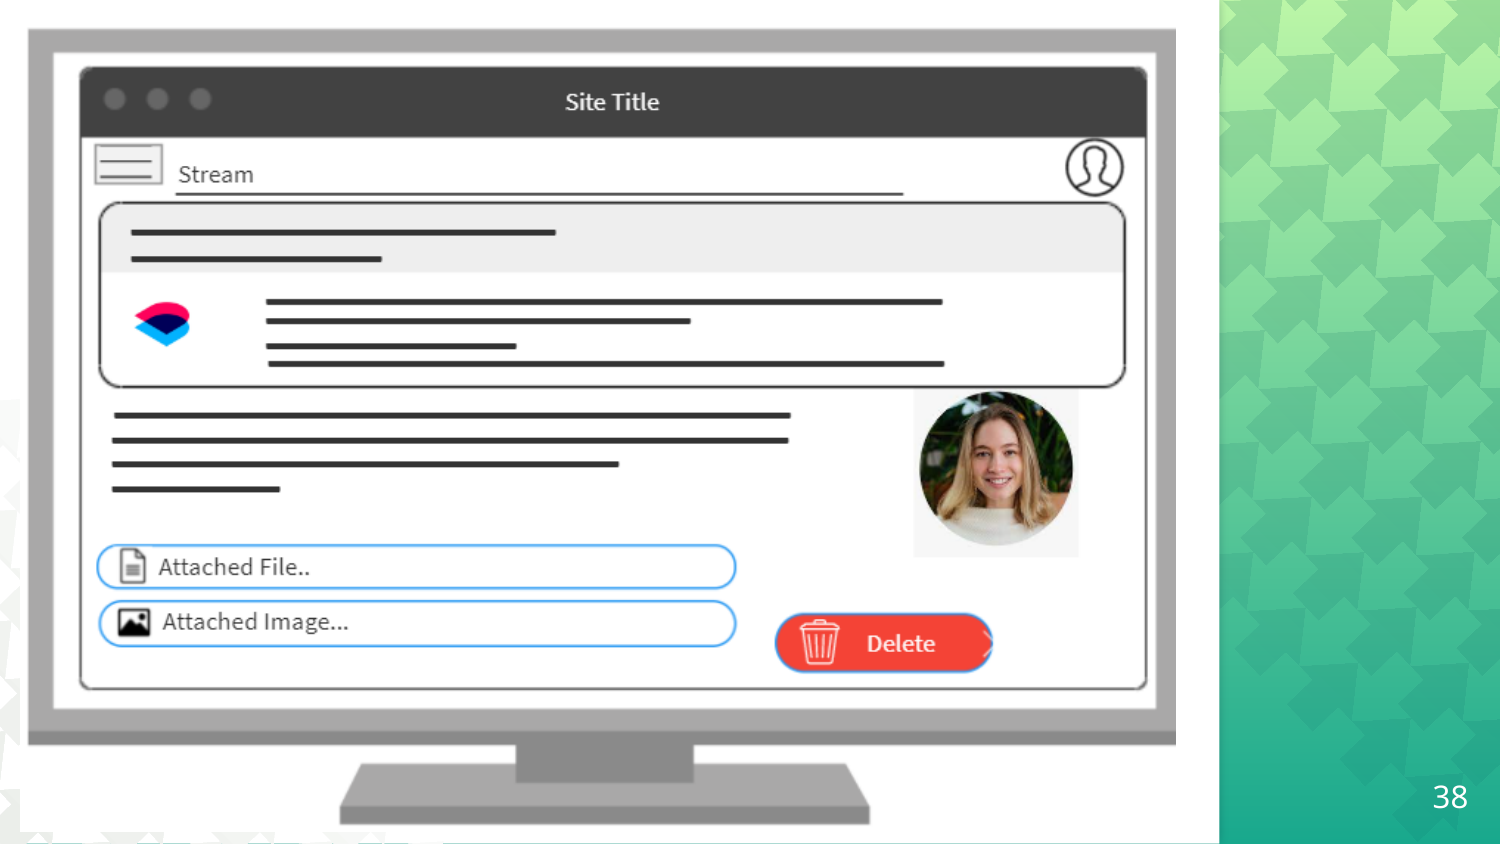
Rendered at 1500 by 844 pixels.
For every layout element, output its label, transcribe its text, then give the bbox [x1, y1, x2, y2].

slide_number 38 [1378, 766, 1469, 832]
picture [19, 12, 1177, 832]
